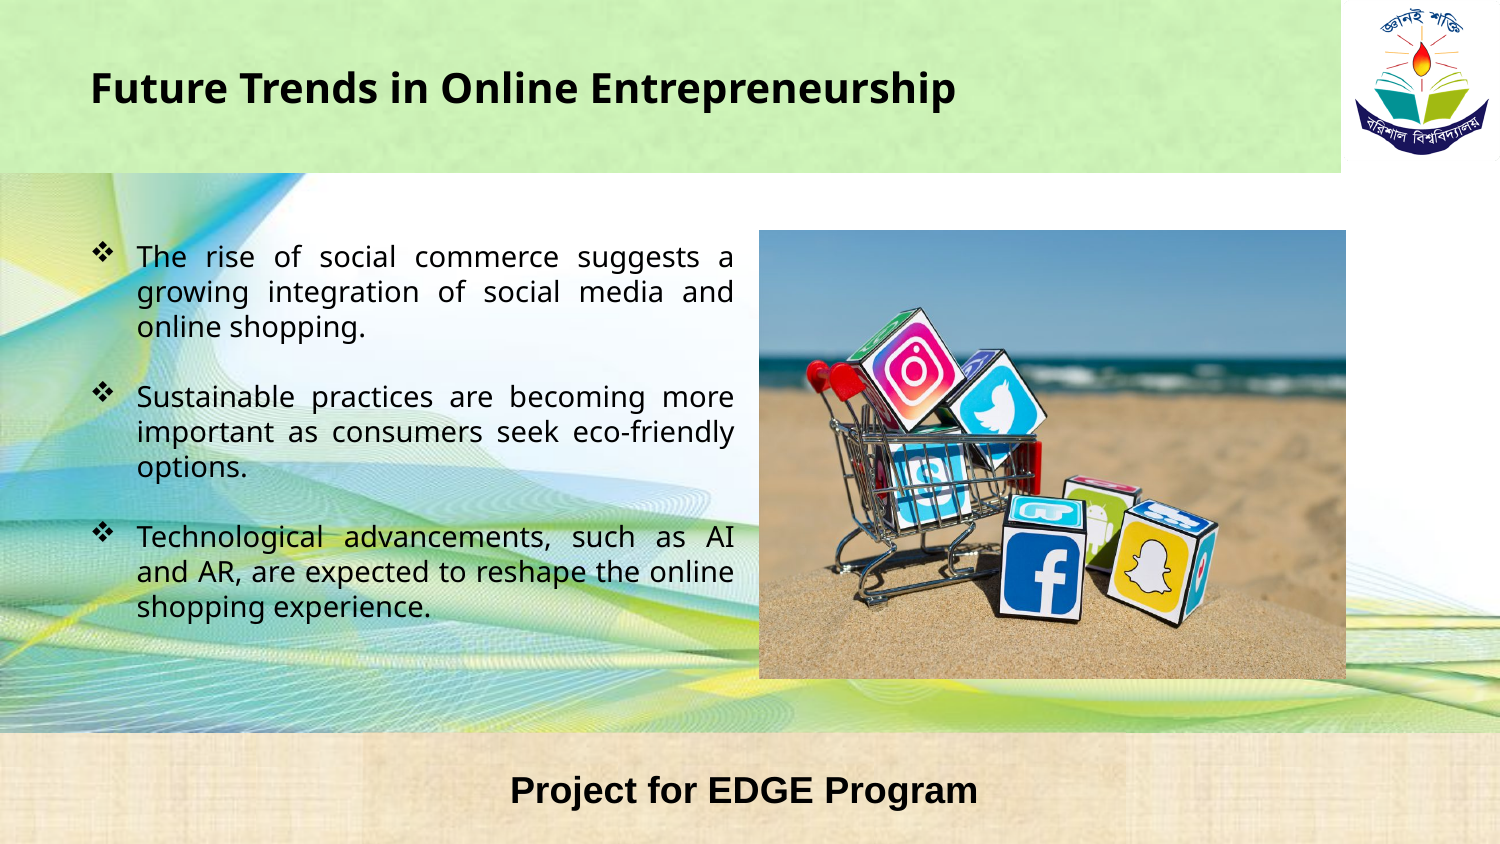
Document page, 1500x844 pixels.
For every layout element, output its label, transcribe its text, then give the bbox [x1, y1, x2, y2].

text_box The rise of social commerce suggests a growing integration of social media and online shopping. Sustainable practices are becoming more important as consumers seek eco-friendly options. Technological advancements, such as AI and AR, are expected to reshape the online shopping experience. [74, 230, 750, 679]
picture [0, 0, 1500, 733]
text_box Future Trends in Online Entrepreneurship [74, 0, 1425, 174]
